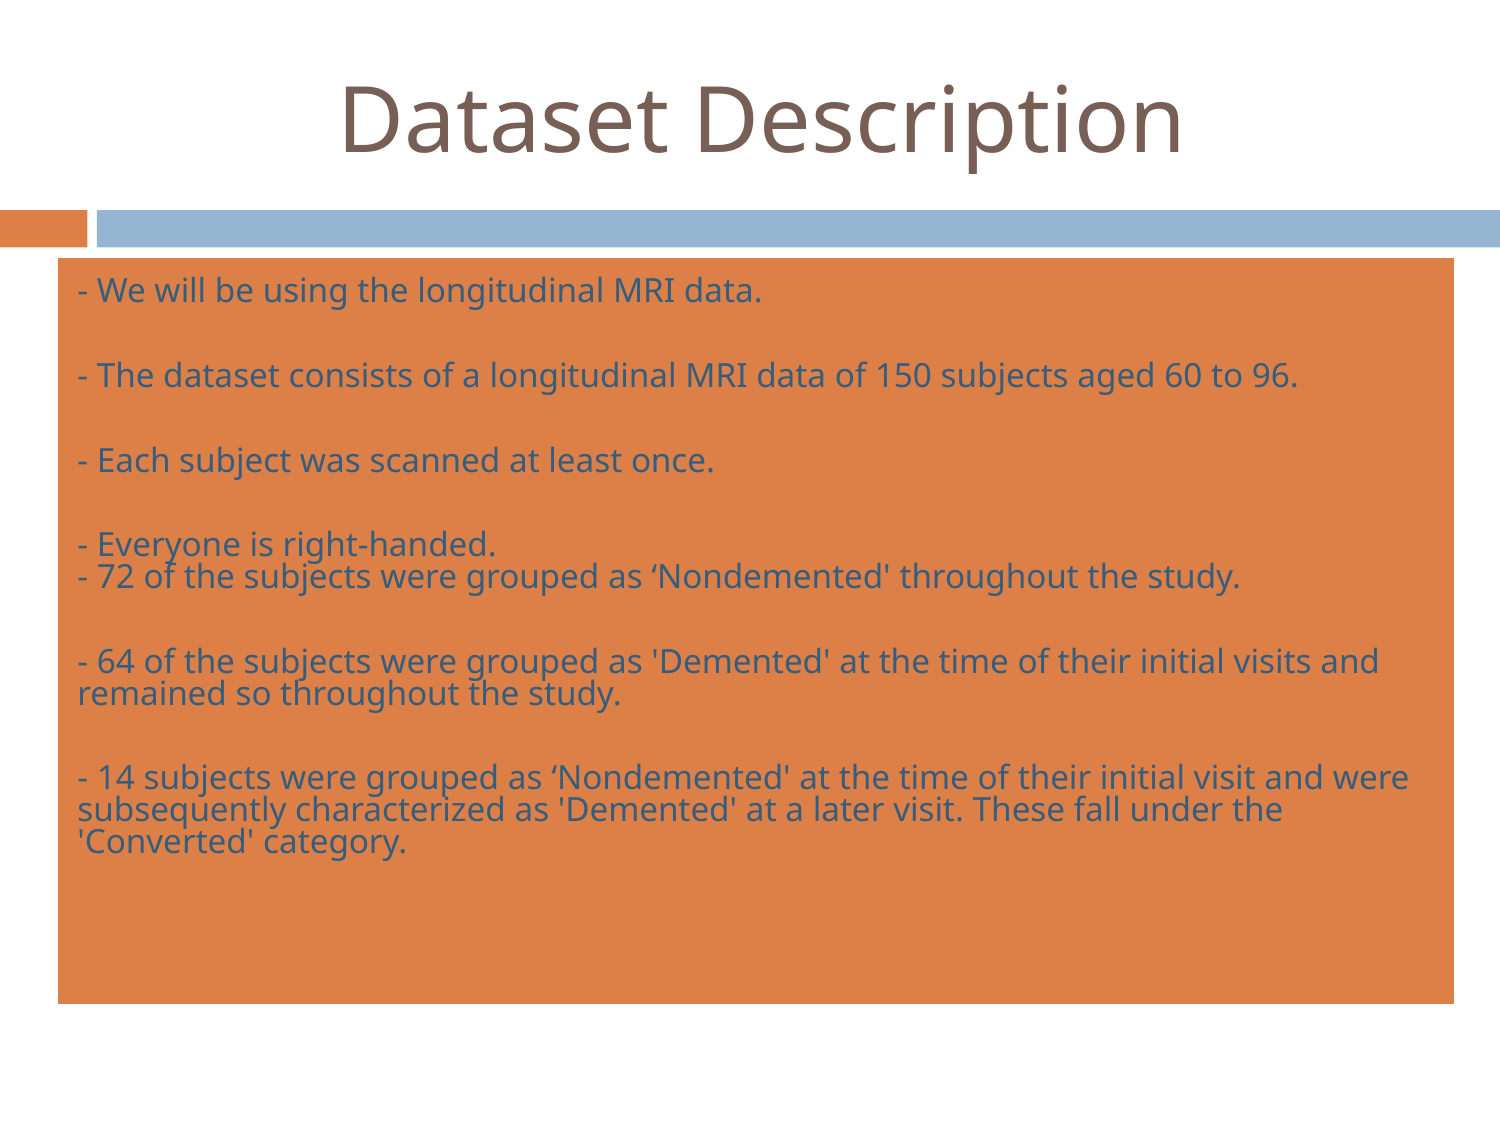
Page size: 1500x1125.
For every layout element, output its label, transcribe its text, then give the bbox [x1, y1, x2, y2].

title Dataset Description [99, 44, 1426, 188]
list - We will be using the longitudinal MRI data. - The dataset consists of a longitudinal MRI data of 150 subjects aged 60 to 96. - Each subject was scanned at least once. - Everyone is right-handed. - 72 of the subjects were grouped as ‘Nondemented' throughout the study. - 64 of the subjects were grouped as 'Demented' at the time of their initial visits and remained so throughout the study. - 14 subjects were grouped as ‘Nondemented' at the time of their initial visit and were subsequently characterized as 'Demented' at a later visit. These fall under the 'Converted' category. [58, 258, 1454, 1004]
